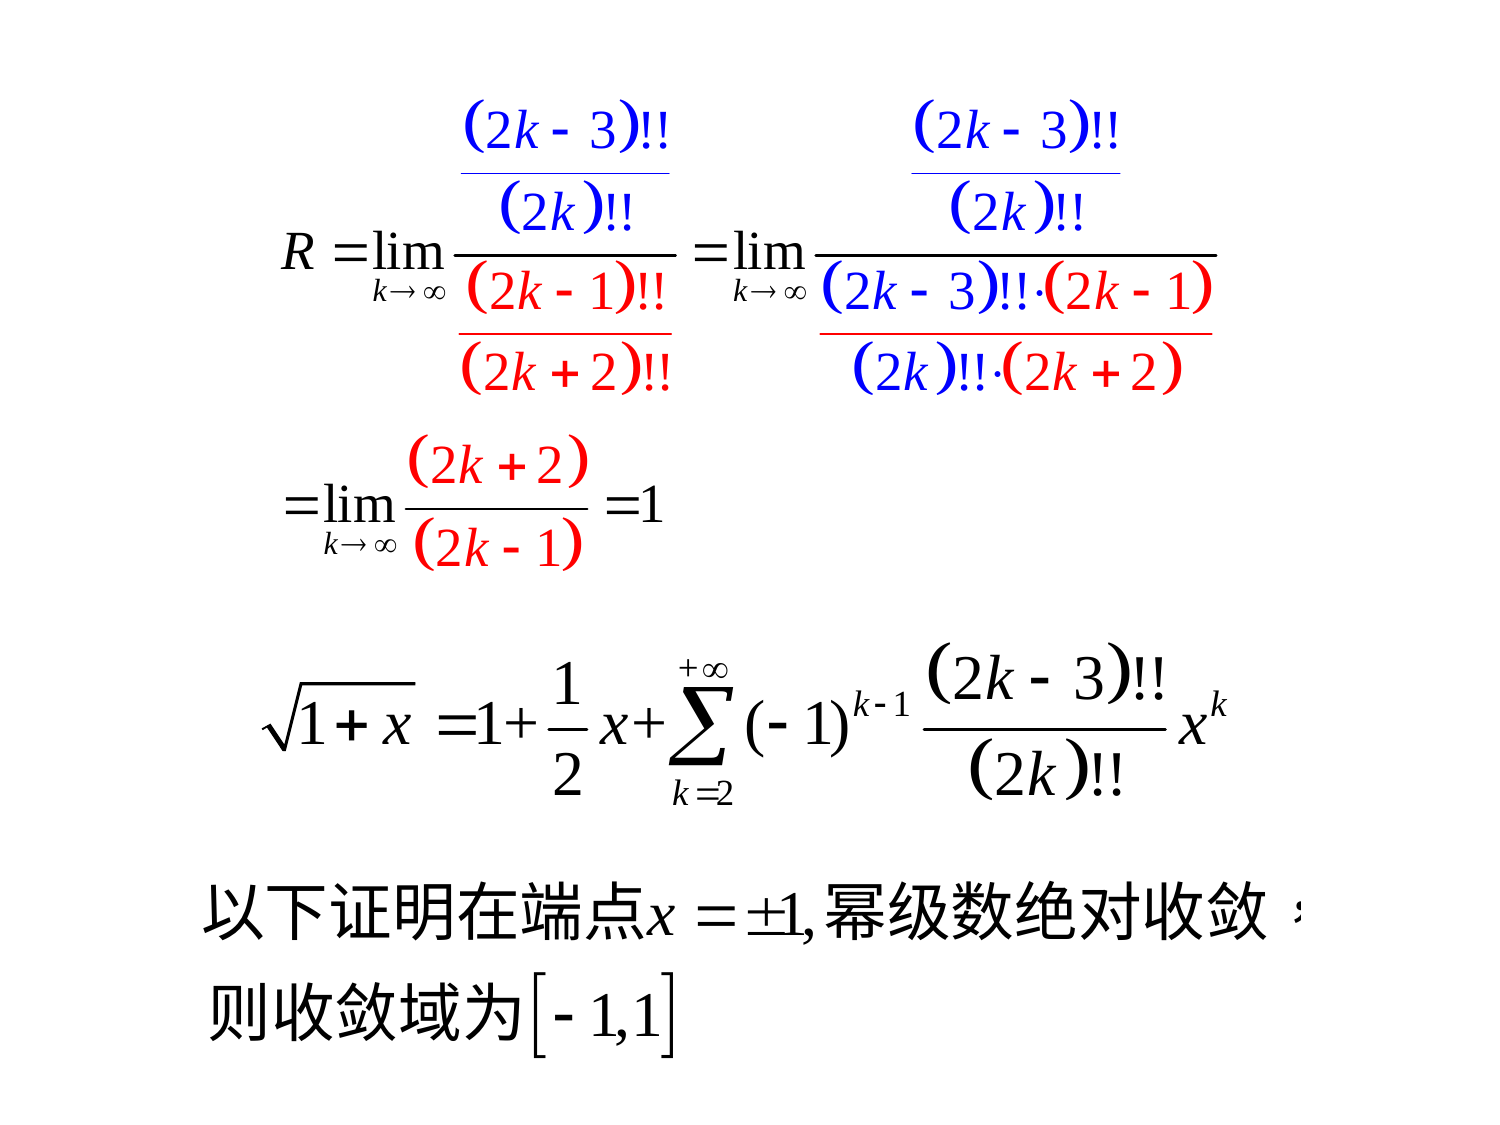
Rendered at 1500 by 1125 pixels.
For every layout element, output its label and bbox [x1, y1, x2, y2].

text_box [200, 869, 1301, 1072]
text_box [250, 632, 1251, 831]
text_box [271, 89, 1230, 598]
